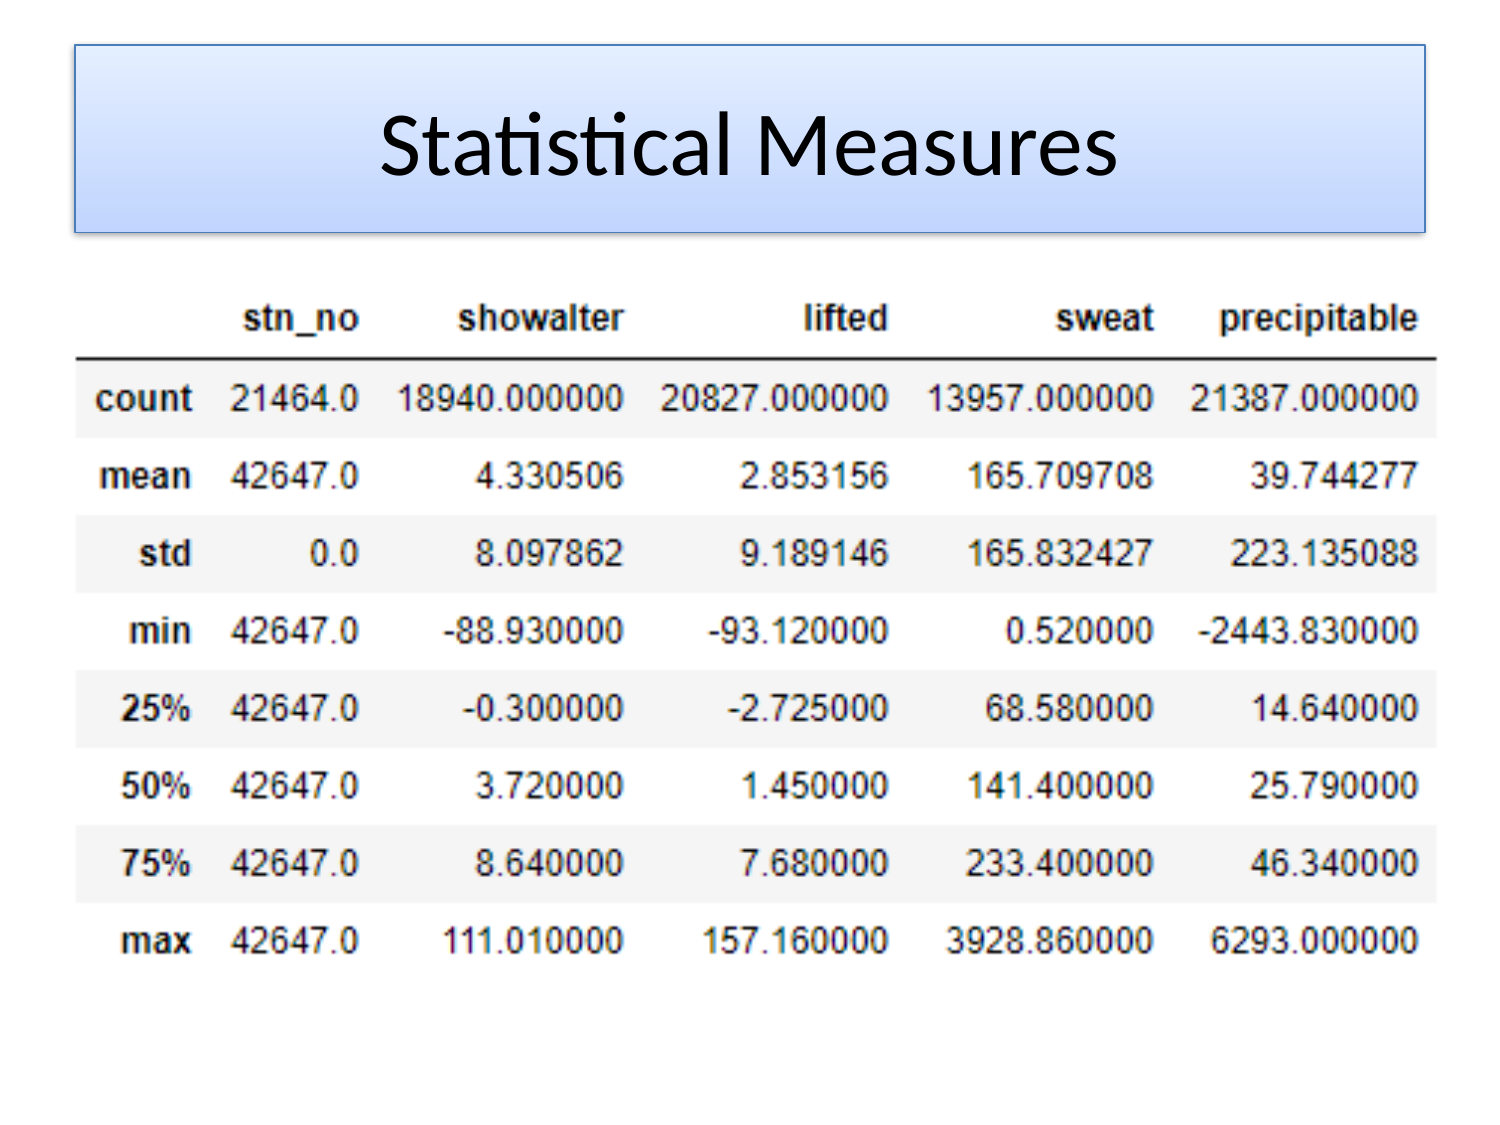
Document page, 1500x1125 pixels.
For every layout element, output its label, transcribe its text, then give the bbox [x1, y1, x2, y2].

title Statistical Measures [74, 44, 1426, 233]
picture [62, 257, 1500, 1008]
